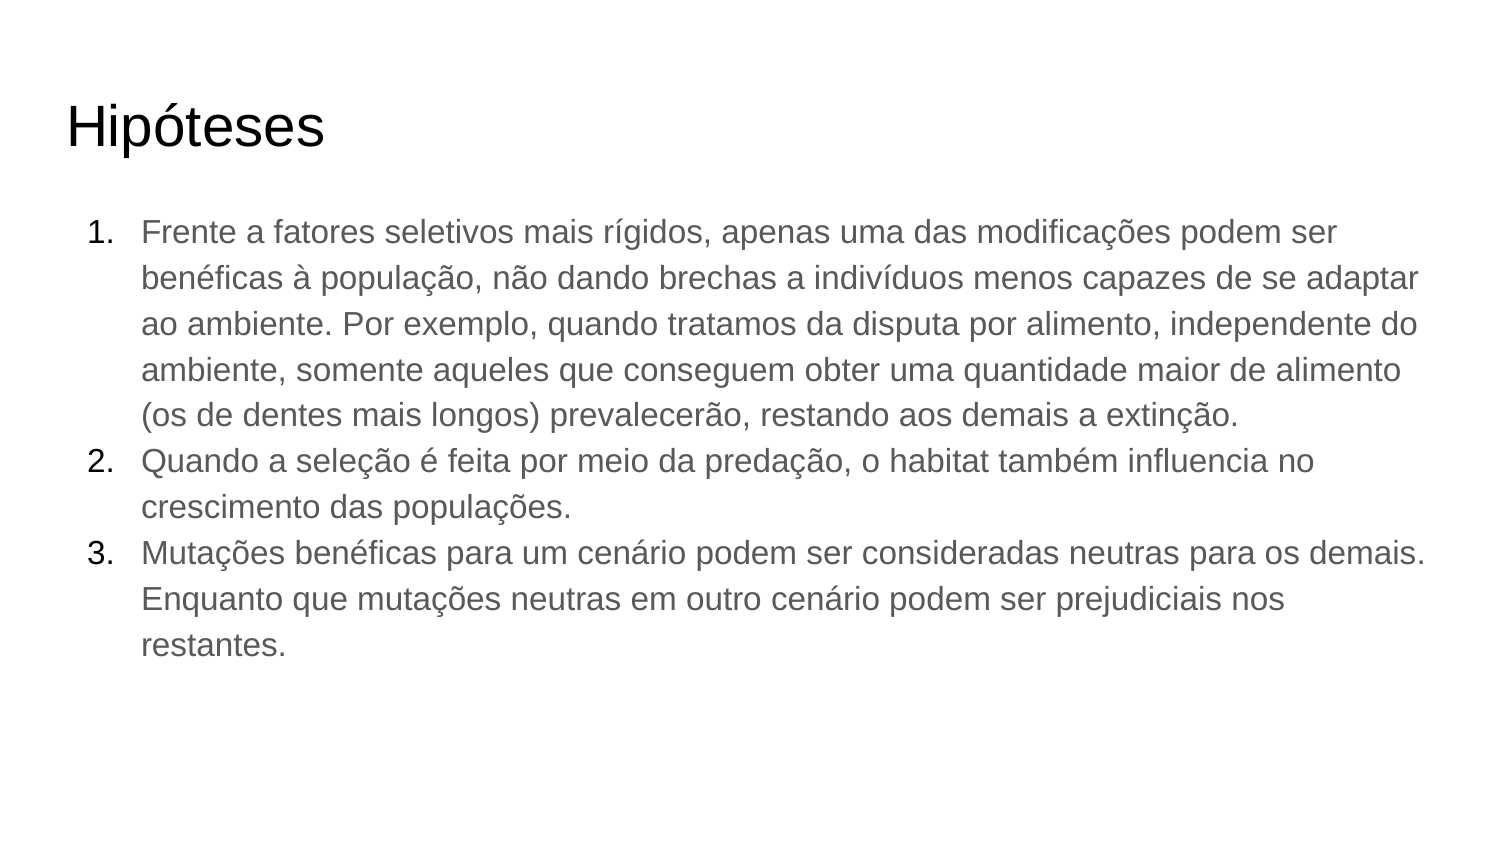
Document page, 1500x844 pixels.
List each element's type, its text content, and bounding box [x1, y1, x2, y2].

title Hipóteses [51, 72, 1449, 167]
list Frente a fatores seletivos mais rígidos, apenas uma das modificações podem ser benéficas à população, não dando brechas a indivíduos menos capazes de se adaptar ao ambiente. Por exemplo, quando tratamos da disputa por alimento, independente do ambiente, somente aqueles que conseguem obter uma quantidade maior de alimento (os de dentes mais longos) prevalecerão, restando aos demais a extinção. Quando a seleção é feita por meio da predação, o habitat também influencia no crescimento das populações. Mutações benéficas para um cenário podem ser consideradas neutras para os demais. Enquanto que mutações neutras em outro cenário podem ser prejudiciais nos restantes. [51, 189, 1449, 750]
